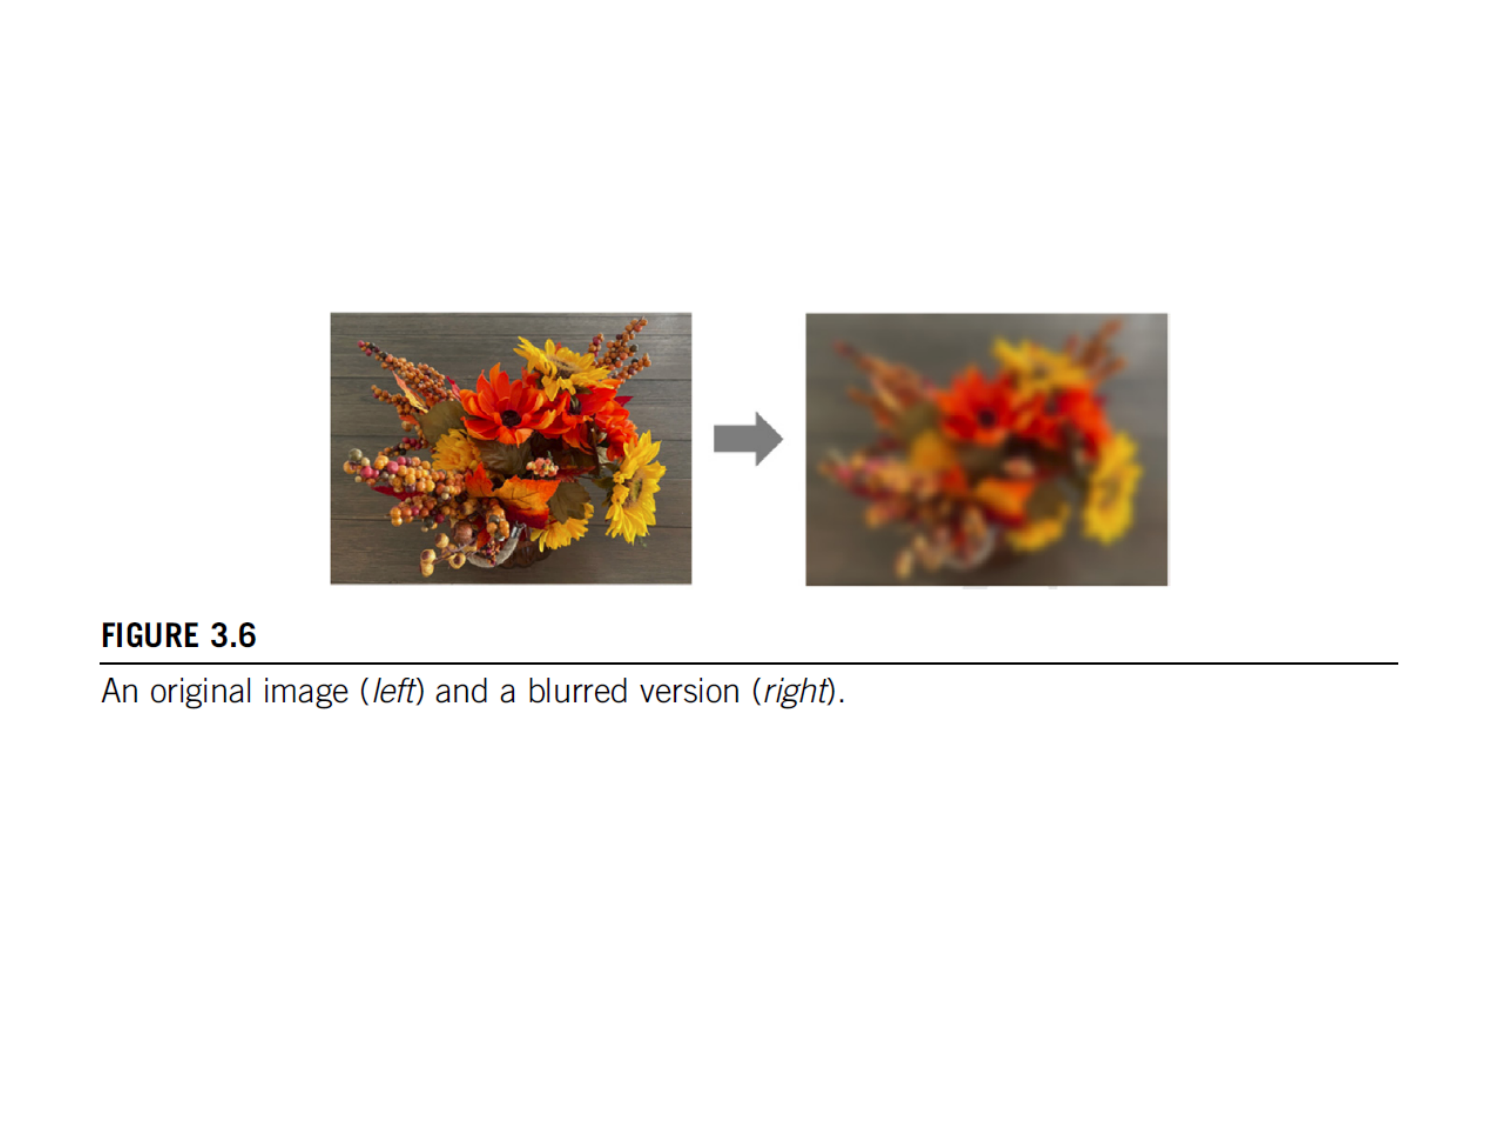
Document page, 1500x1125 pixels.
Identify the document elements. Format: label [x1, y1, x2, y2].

picture [74, 287, 1423, 746]
